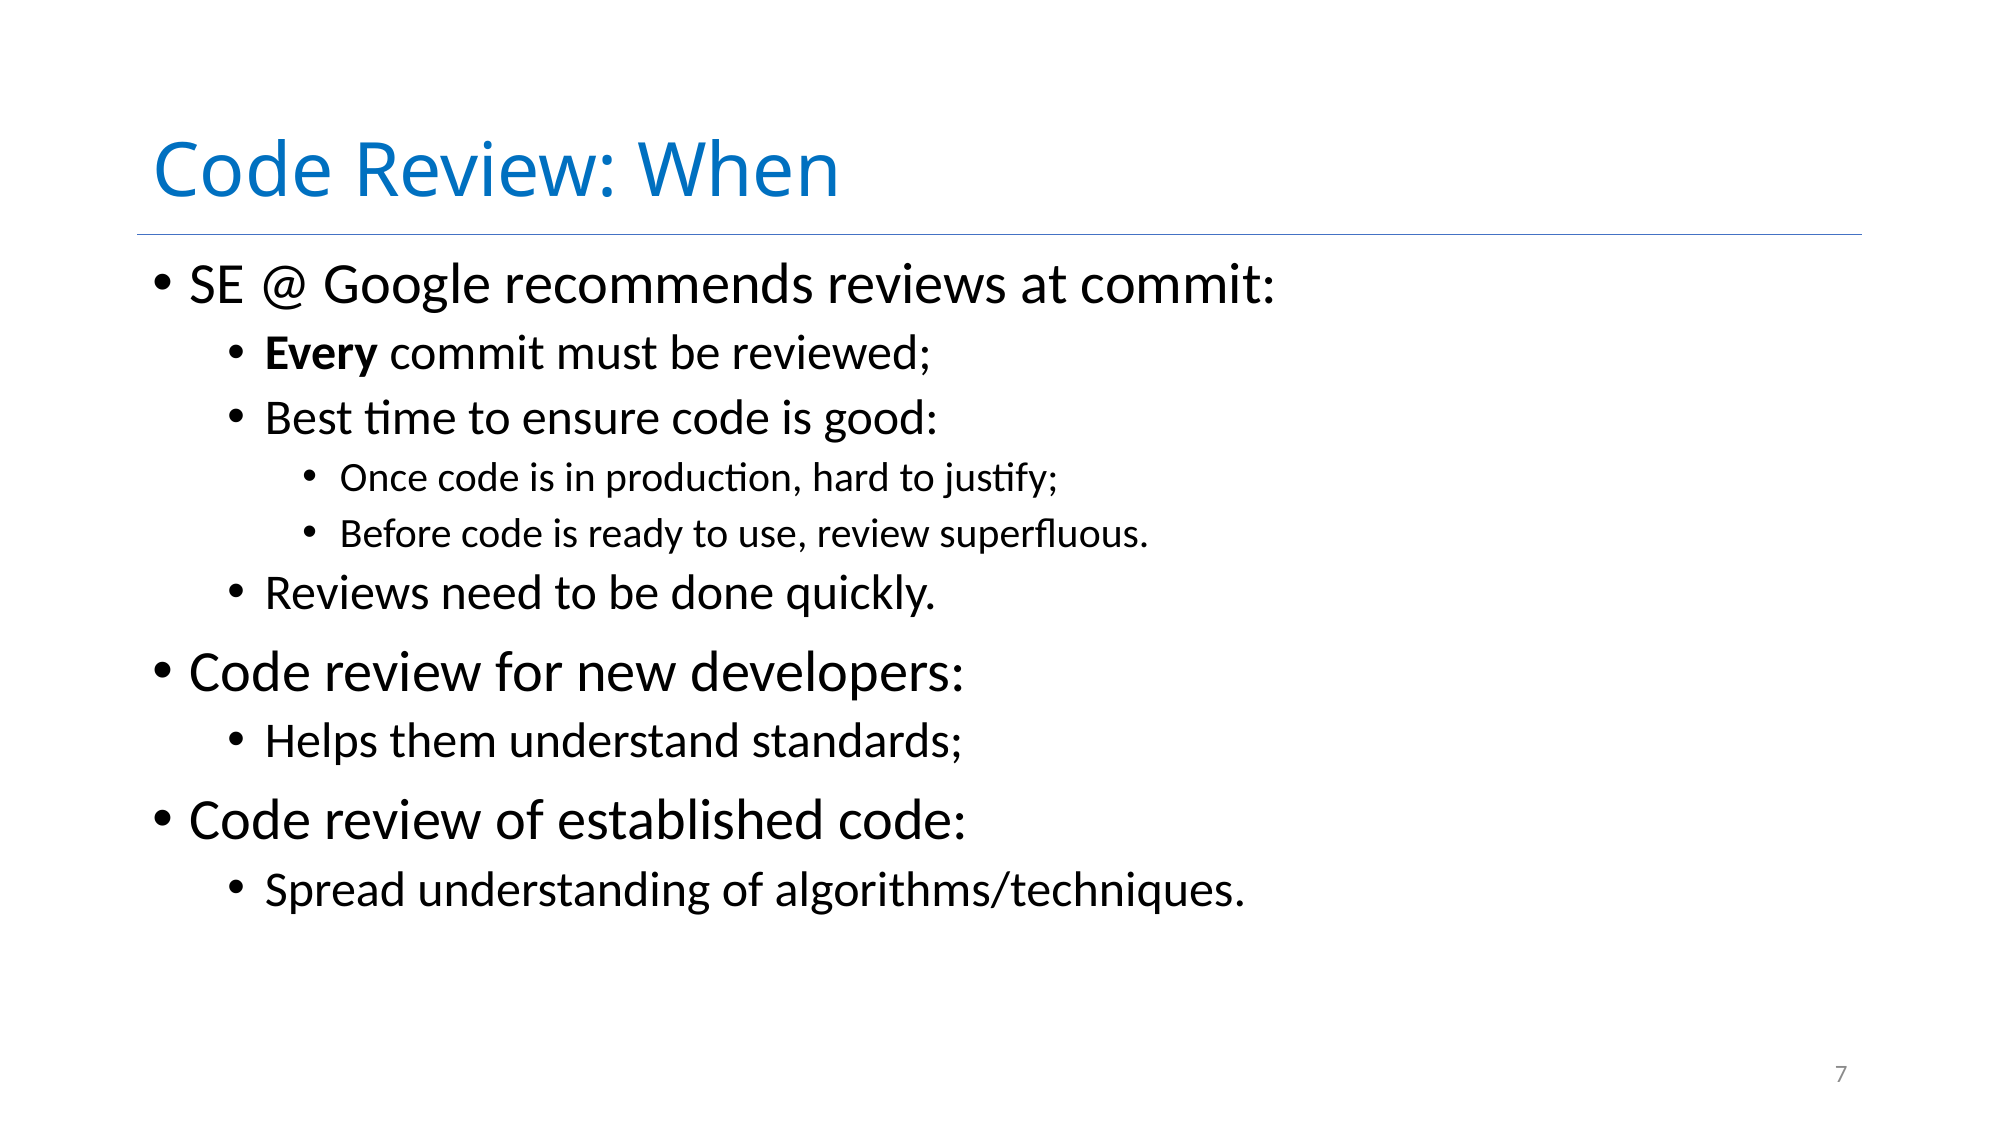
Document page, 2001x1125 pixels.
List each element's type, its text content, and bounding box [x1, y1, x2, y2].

title Code Review: When [137, 3, 1863, 221]
slide_number 7 [1412, 1042, 1863, 1103]
list SE @ Google recommends reviews at commit: Every commit must be reviewed; Best time to ensure code is good: Once code is in production, hard to justify; Before code is ready to use, review superfluous. Reviews need to be done quickly. Code review for new developers: Helps them understand standards; Code review of established code: Spread understanding of algorithms/techniques. [137, 246, 1432, 960]
